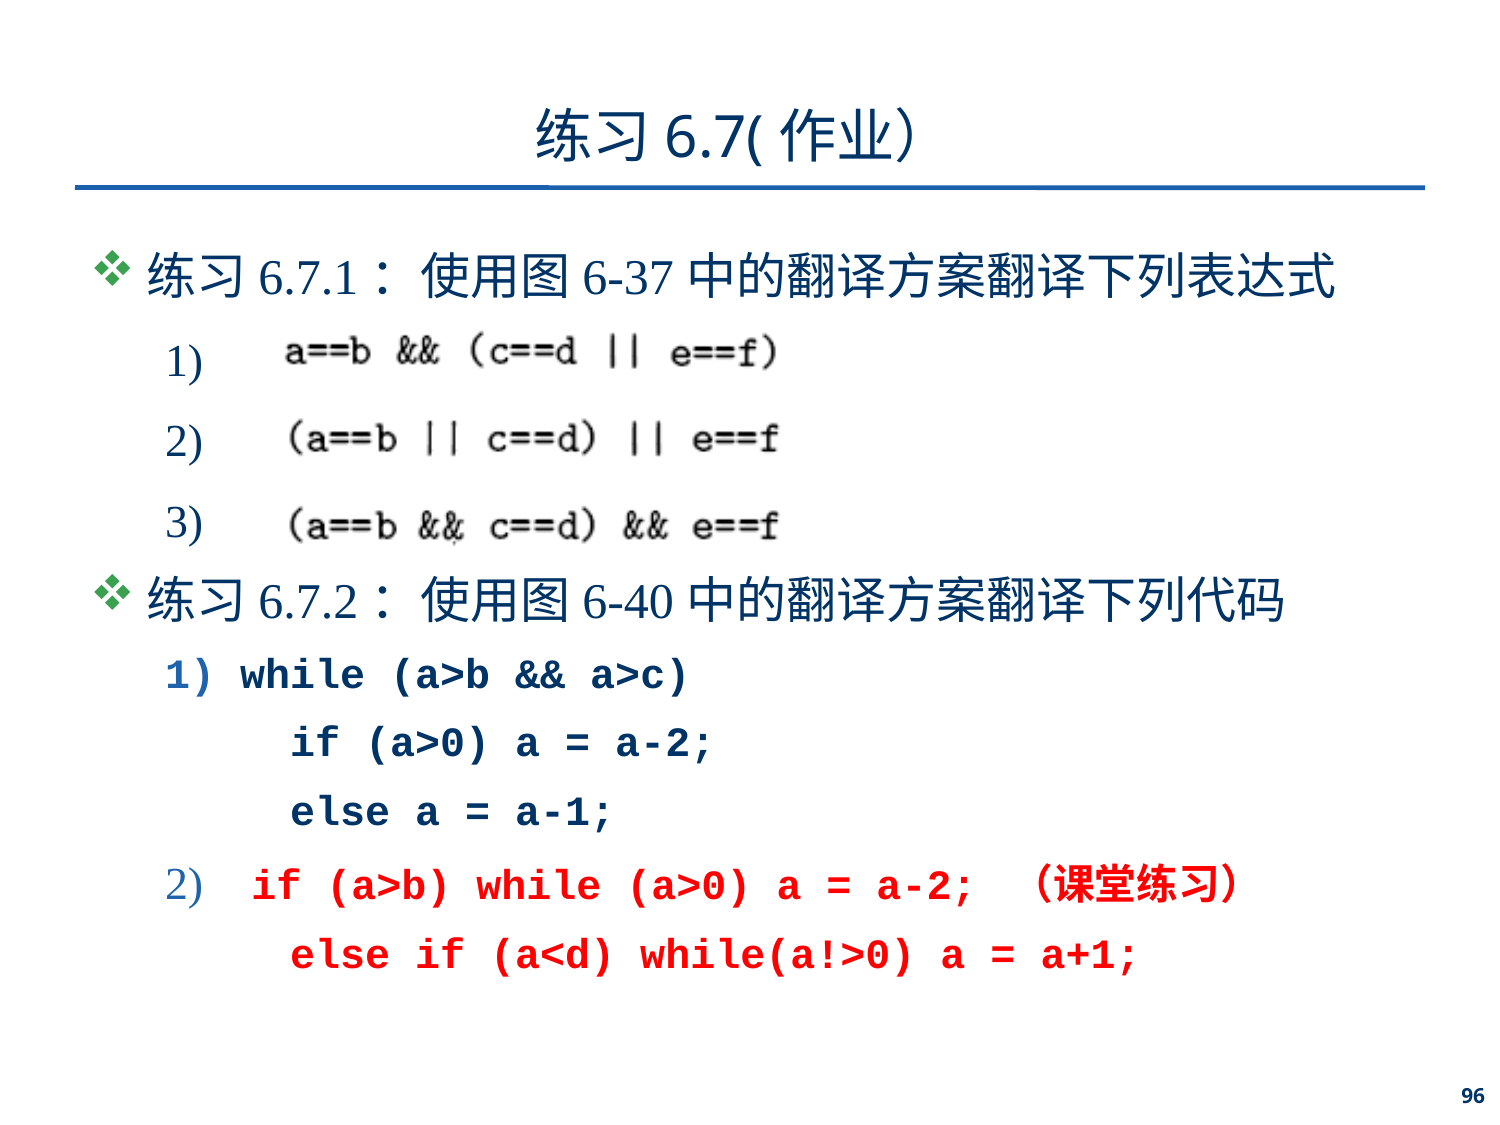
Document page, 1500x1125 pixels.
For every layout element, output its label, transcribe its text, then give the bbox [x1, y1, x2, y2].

list 练习6.7.1：使用图6-37中的翻译方案翻译下列表达式 1) 2) 3) 练习6.7.2：使用图6-40中的翻译方案翻译下列代码 while (a>b && a>c) if (a>0) a = a-2; else a = a-1; if (a>b) while (a>0) a = a-2; （课堂练习） else if (a<d) while(a!>0) a = a+1; [74, 224, 1426, 1038]
title 练习6.7(作业） [137, 87, 1351, 181]
picture [274, 312, 801, 555]
slide_number 96 [1149, 1074, 1500, 1117]
